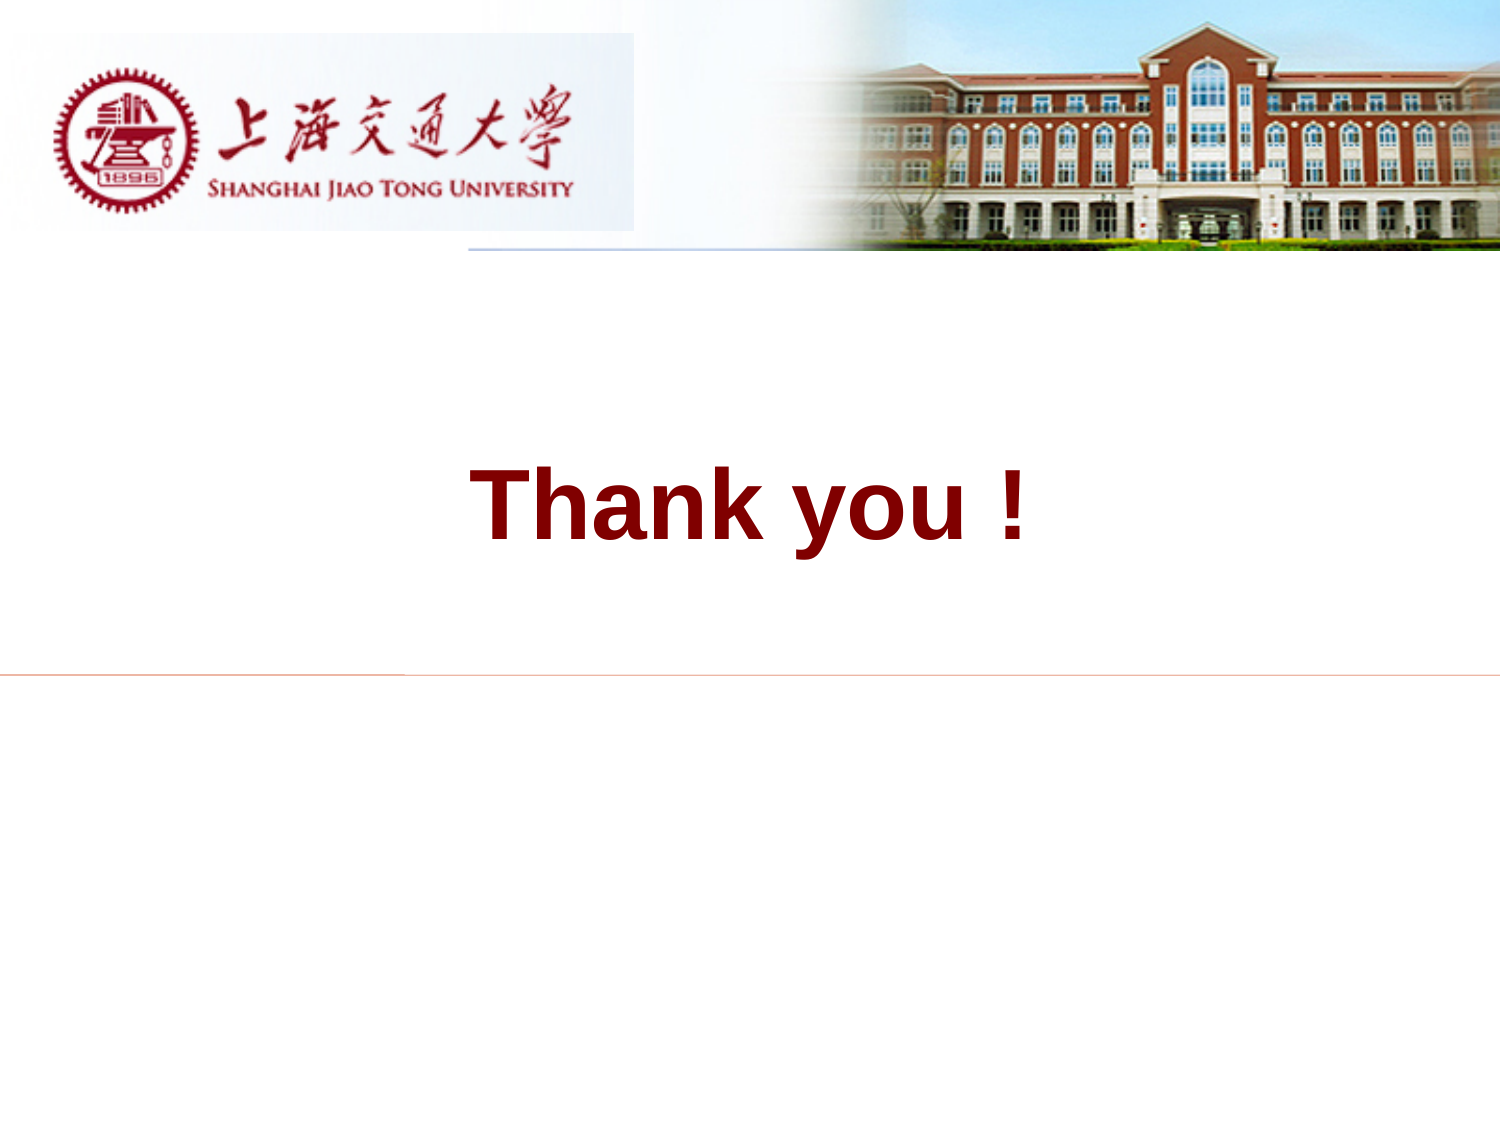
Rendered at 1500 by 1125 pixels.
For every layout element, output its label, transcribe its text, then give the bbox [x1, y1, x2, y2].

title Thank you ! [0, 374, 1500, 626]
picture [0, 0, 1500, 251]
